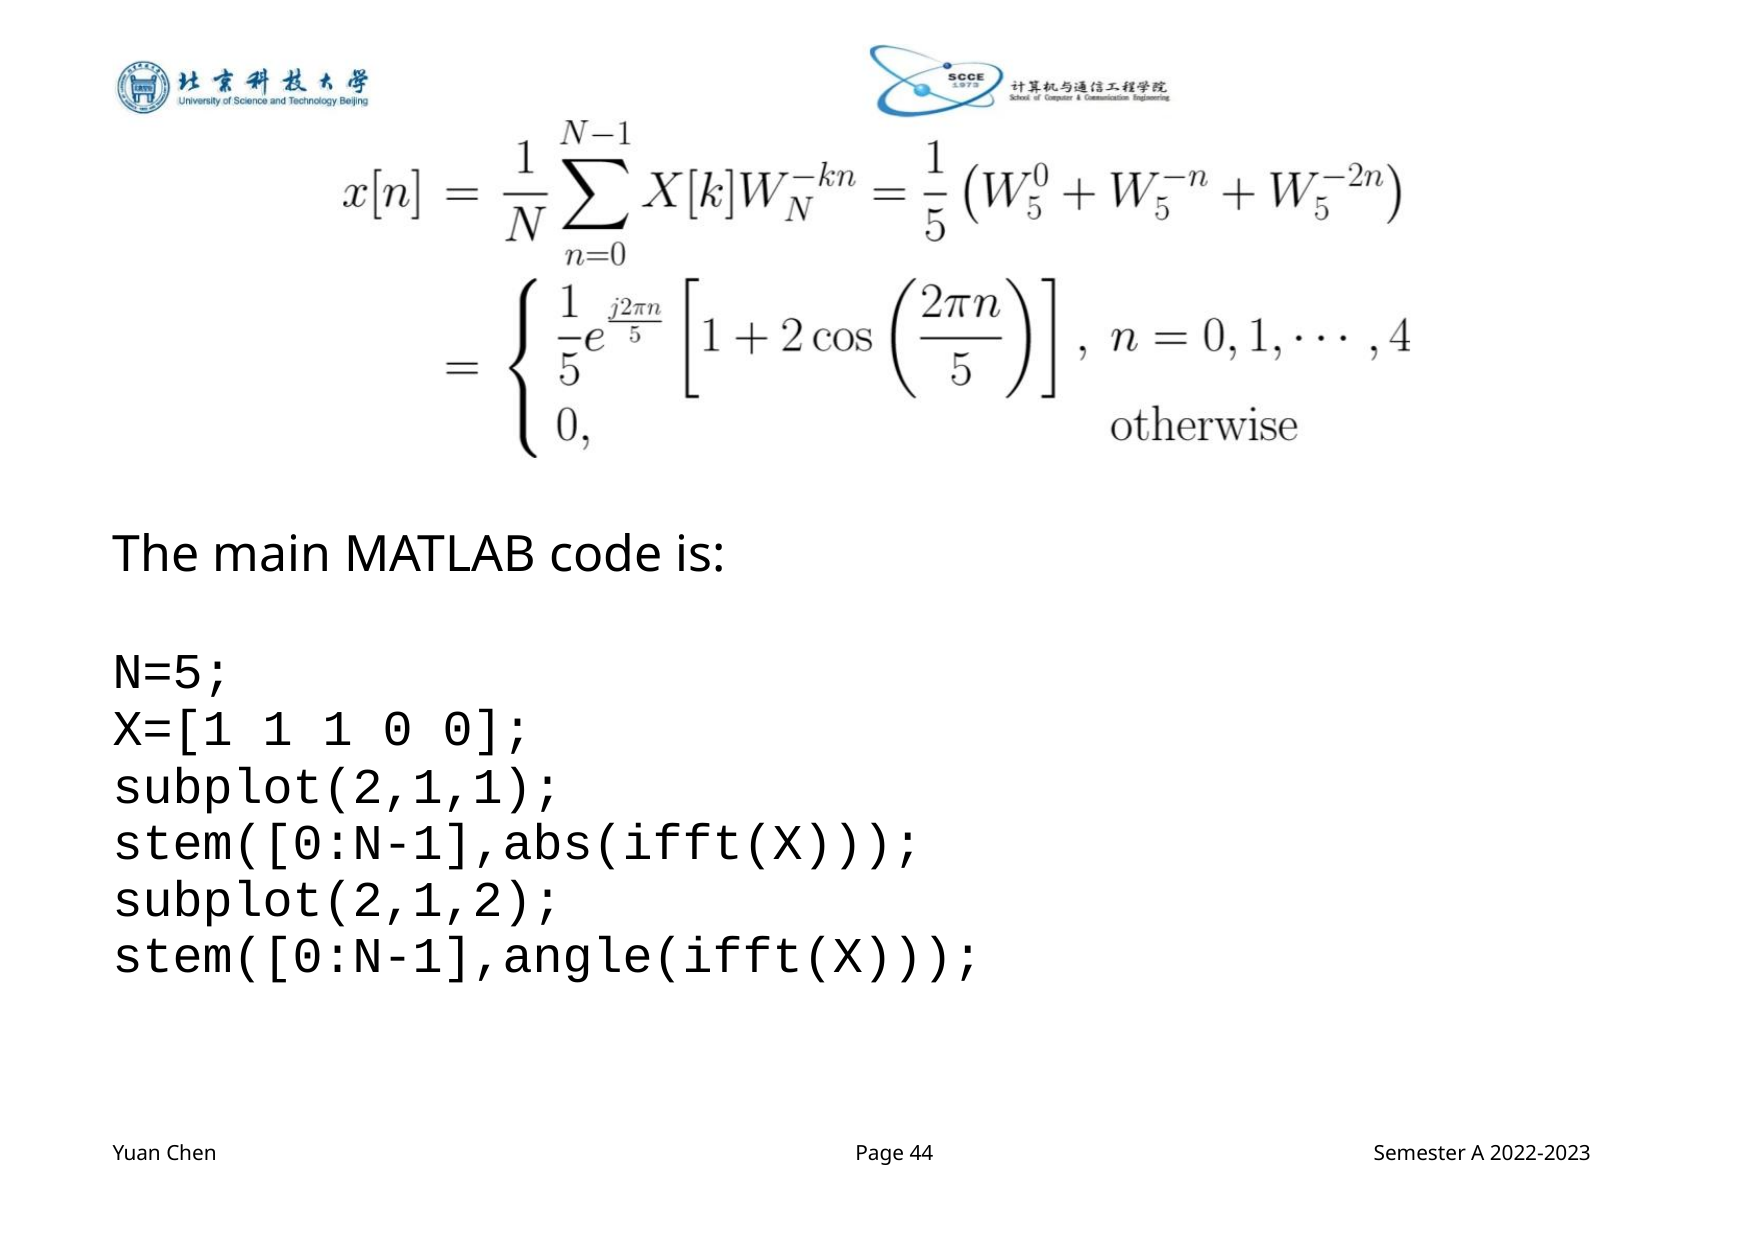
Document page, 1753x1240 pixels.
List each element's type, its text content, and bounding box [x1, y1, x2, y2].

text_box N=5; X=[1 1 1 0 0]; subplot(2,1,1); stem([0:N-1],abs(ifft(X))); subplot(2,1,2); [112, 642, 948, 925]
text_box Semester A 2022-2023 [1373, 1139, 1643, 1165]
text_box Page 44 [855, 1139, 965, 1165]
text_box [112, 44, 1411, 460]
text_box The main MATLAB code is: [112, 520, 808, 582]
text_box stem([0:N-1],angle(ifft(X))); [112, 925, 1008, 983]
text_box Yuan Chen [112, 1139, 250, 1165]
